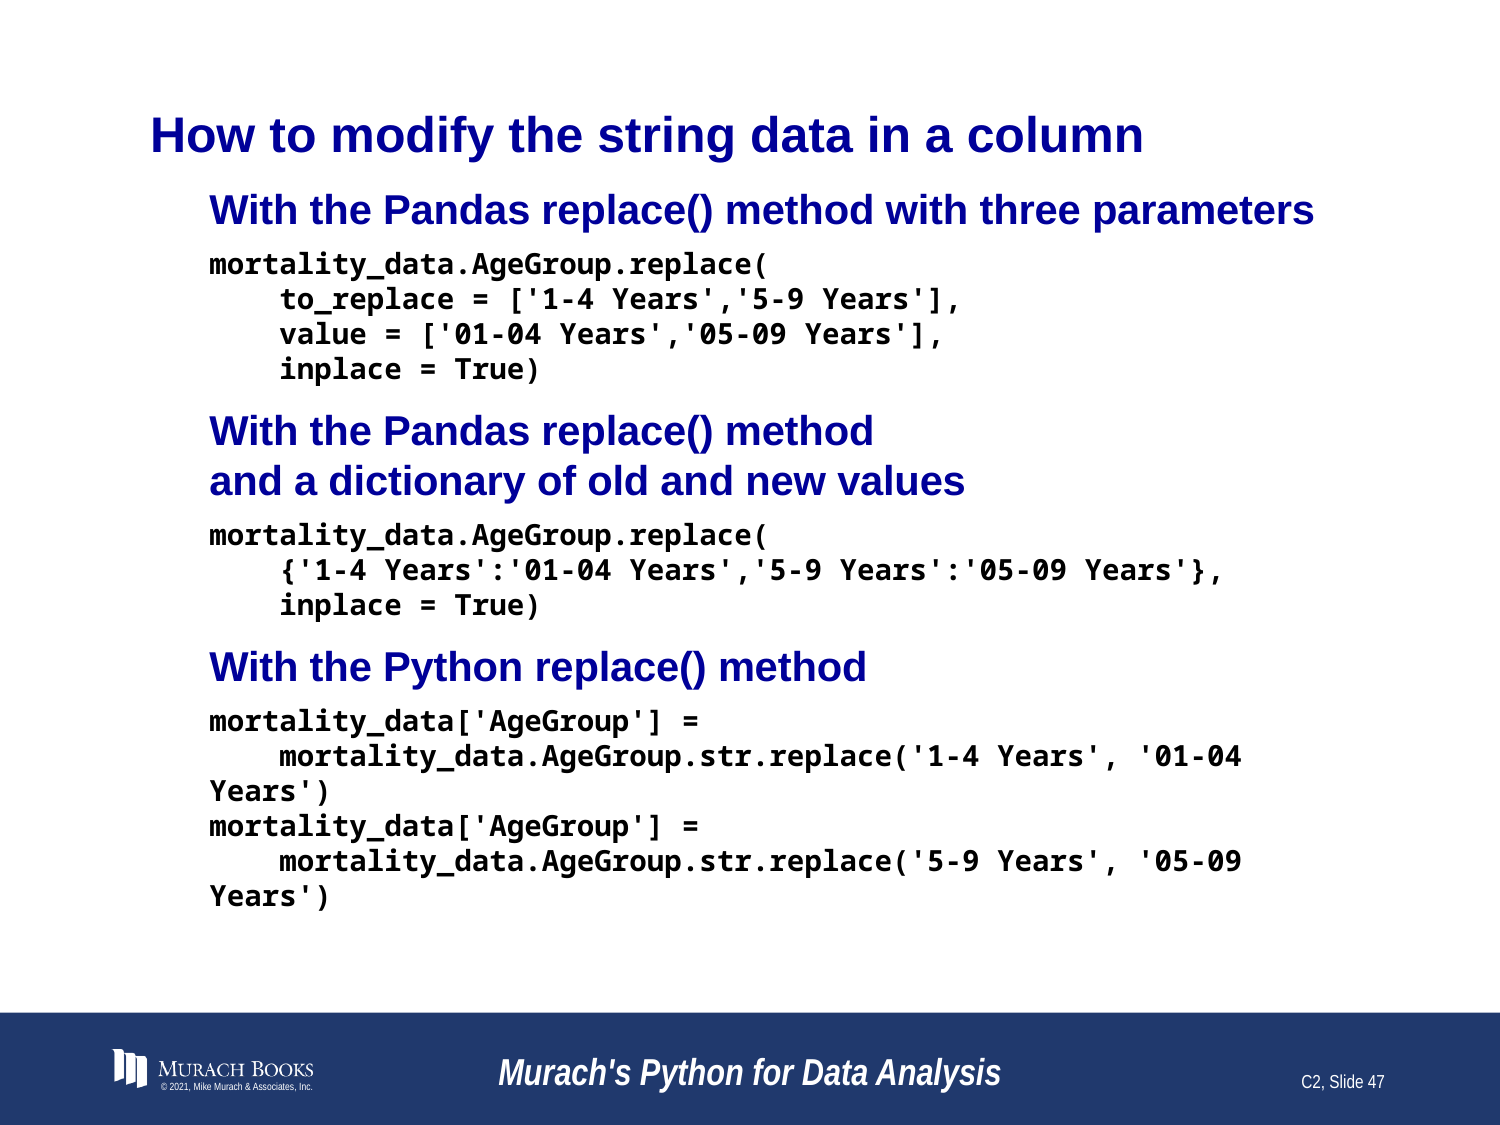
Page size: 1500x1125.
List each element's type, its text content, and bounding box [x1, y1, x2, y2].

list With the Pandas replace() method with three parameters mortality_data.AgeGroup.replace( to_replace = ['1-4 Years','5-9 Years'], value = ['01-04 Years','05-09 Years'], inplace = True) With the Pandas replace() method and a dictionary of old and new values mortality_data.AgeGroup.replace( {'1-4 Years':'01-04 Years','5-9 Years':'05-09 Years'}, inplace = True) With the Python replace() method mortality_data['AgeGroup'] = mortality_data.AgeGroup.str.replace('1-4 Years', '01-04 Years') mortality_data['AgeGroup'] = mortality_data.AgeGroup.str.replace('5-9 Years', '05-09 Years') [137, 174, 1350, 975]
footer © 2021, Mike Murach & Associates, Inc. [12, 1025, 463, 1100]
title How to modify the string data in a column [150, 102, 1350, 164]
slide_number C2, Slide 47 [1087, 1025, 1400, 1100]
slide_number Murach's Python for Data Analysis [463, 1025, 1050, 1100]
